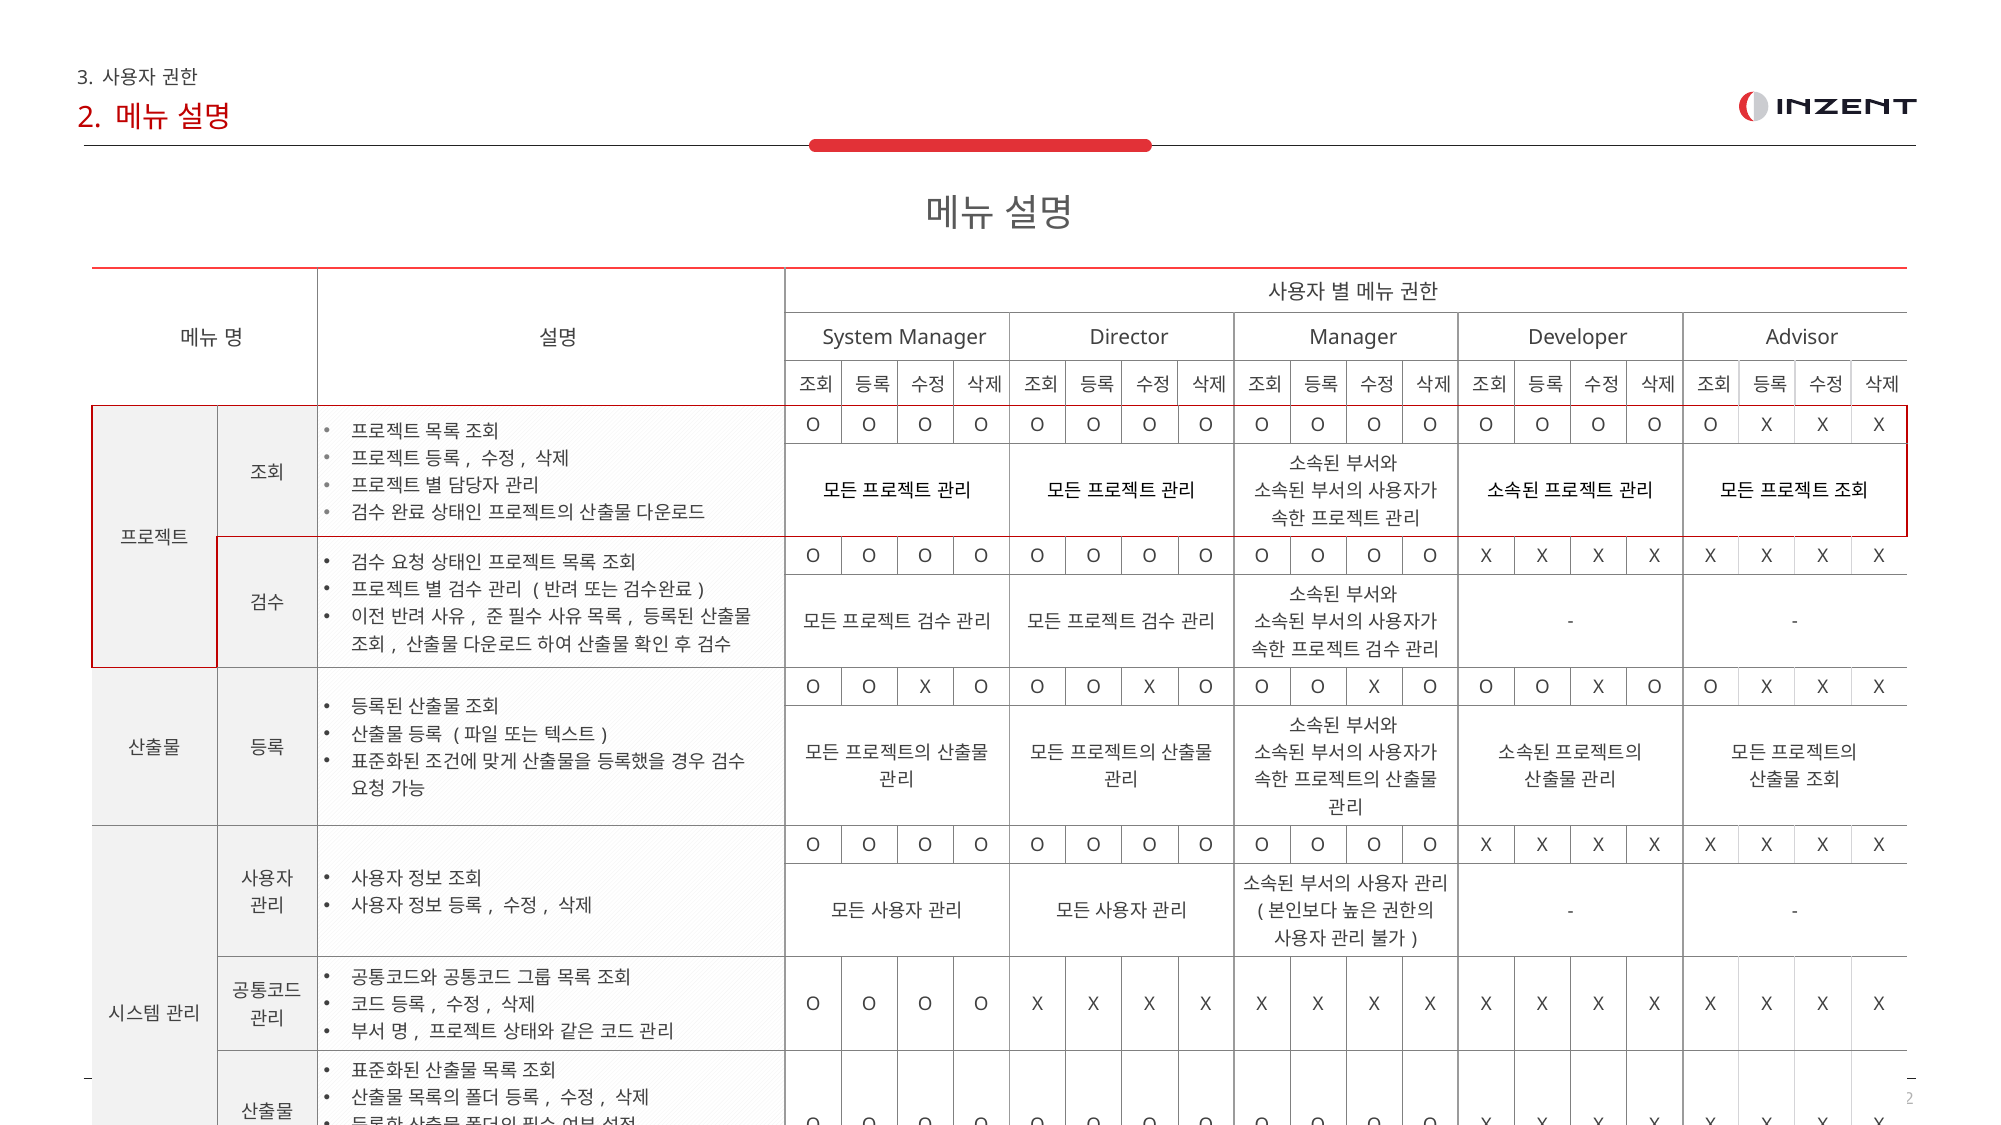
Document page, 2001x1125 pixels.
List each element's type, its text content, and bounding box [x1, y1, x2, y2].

table_cell X [1627, 537, 1682, 574]
text_box 2. 메뉴 설명 [62, 98, 887, 142]
table_cell 모든 사용자 관리 [1010, 864, 1233, 956]
table_cell X [1515, 1051, 1570, 1125]
table_cell O [842, 957, 897, 1050]
table_cell O [1010, 826, 1065, 863]
table_cell O [786, 826, 841, 863]
table_cell 모든 프로젝트 관리 [786, 444, 1009, 536]
table_cell X [1795, 1051, 1851, 1125]
table_cell X [1571, 1051, 1626, 1125]
table_cell 모든 프로젝트 조회 [1684, 444, 1906, 536]
table_cell O [1571, 406, 1626, 443]
table_cell X [1739, 826, 1794, 863]
table_cell X [1291, 957, 1346, 1050]
table_cell O [1403, 826, 1457, 863]
table_cell - [1459, 575, 1682, 667]
table_cell 조회 [218, 406, 317, 536]
table_cell X [1010, 957, 1065, 1050]
table_cell O [1291, 826, 1346, 863]
table_cell 모든 사용자 관리 [786, 864, 1009, 956]
table_cell X [1684, 1051, 1738, 1125]
table_cell 수정 [1571, 361, 1626, 405]
table_cell 등록 [842, 361, 897, 405]
table_cell - [1684, 575, 1907, 667]
table_cell X [1235, 957, 1290, 1050]
table_cell X [1571, 537, 1626, 574]
table_cell O [1291, 537, 1346, 574]
table_cell X [1571, 668, 1626, 705]
table_cell O [954, 826, 1009, 863]
table_cell X [1739, 1051, 1794, 1125]
table_cell X [1795, 826, 1851, 863]
table_cell O [1235, 406, 1290, 443]
table_cell 삭제 [954, 361, 1009, 405]
table_cell X [1684, 957, 1738, 1050]
table_cell O [1347, 826, 1402, 863]
table_cell O [954, 406, 1009, 443]
table_cell O [1179, 537, 1233, 574]
table_cell O [1066, 406, 1121, 443]
table_cell 모든 프로젝트의 산출물 관리 [786, 706, 1009, 825]
table_cell O [1235, 1051, 1290, 1125]
table_cell X [1739, 537, 1794, 574]
table_cell O [1347, 1051, 1402, 1125]
table_cell O [786, 537, 841, 574]
table_cell O [1627, 406, 1682, 443]
table_cell O [898, 826, 953, 863]
table_cell X [1627, 957, 1682, 1050]
table_cell O [1291, 668, 1346, 705]
table_cell O [954, 957, 1009, 1050]
table_cell O [786, 957, 841, 1050]
table_cell X [1515, 826, 1570, 863]
table_cell O [1179, 668, 1233, 705]
table_cell 시스템 관리 [92, 826, 217, 1125]
table_cell 사용자 관리 [218, 826, 317, 956]
table_cell O [1066, 826, 1121, 863]
table_cell 소속된 부서와 소속된 부서의 사용자가 속한 프로젝트의 산출물 관리 [1235, 706, 1457, 825]
table_header 설명 [318, 269, 784, 405]
table_cell 등록 [1291, 361, 1346, 405]
table_cell O [842, 406, 897, 443]
table_cell O [1066, 537, 1121, 574]
table_cell 등록 [1740, 361, 1794, 405]
table_cell 모든 프로젝트 관리 [1010, 444, 1233, 536]
table_cell X [1852, 406, 1906, 443]
table_cell 수정 [1796, 361, 1850, 405]
table_cell X [1795, 406, 1851, 443]
table_cell O [1179, 1051, 1233, 1125]
table_cell - [1684, 864, 1907, 956]
table_cell 소속된 부서와 소속된 부서의 사용자가 속한 프로젝트 관리 [1235, 444, 1457, 536]
table_cell O [1291, 406, 1346, 443]
table_cell O [1684, 668, 1738, 705]
table_cell O [1235, 537, 1290, 574]
table_cell 삭제 [1852, 361, 1907, 405]
table_cell O [954, 537, 1009, 574]
table_cell O [898, 406, 953, 443]
table_cell O [1403, 406, 1457, 443]
table_cell X [1627, 826, 1682, 863]
table_cell O [1515, 668, 1570, 705]
table_cell 공통코드와 공통코드 그룹 목록 조회 코드 등록, 수정, 삭제 부서 명, 프로젝트 상태와 같은 코드 관리 [318, 957, 784, 1050]
table_cell 등록 [218, 668, 317, 825]
table_cell O [1403, 537, 1457, 574]
table_cell X [1122, 957, 1178, 1050]
table_cell X [1852, 668, 1907, 705]
table_cell O [842, 1051, 897, 1125]
table_cell X [1684, 826, 1738, 863]
table_cell O [1179, 406, 1233, 443]
table_cell 소속된 프로젝트의 산출물 관리 [1459, 706, 1682, 825]
table_cell O [1122, 826, 1178, 863]
table_cell O [1627, 668, 1682, 705]
table_header 사용자 별 메뉴 권한 [786, 269, 1907, 312]
table_cell X [1066, 957, 1121, 1050]
table_cell 산출물 [92, 668, 217, 825]
table_cell System Manager [786, 313, 1009, 360]
table_cell X [1347, 668, 1402, 705]
table_cell X [1795, 668, 1851, 705]
table_cell 소속된 부서와 소속된 부서의 사용자가 속한 프로젝트 검수 관리 [1235, 575, 1457, 667]
table_cell X [1852, 1051, 1907, 1125]
table_cell 조회 [1684, 361, 1738, 405]
table_header 메뉴 명 [92, 269, 317, 405]
table_cell O [1010, 406, 1065, 443]
table_cell O [1347, 406, 1402, 443]
table_cell O [842, 537, 897, 574]
text_box 3. 사용자 권한 [62, 56, 1357, 98]
table_cell 등록된 산출물 조회 산출물 등록 (파일 또는 텍스트) 표준화된 조건에 맞게 산출물을 등록했을 경우 검수 요청 가능 [318, 668, 784, 825]
table_cell 모든 프로젝트 검수 관리 [1010, 575, 1233, 667]
table_cell O [898, 537, 953, 574]
table_cell O [1515, 406, 1570, 443]
table_cell O [1459, 406, 1514, 443]
table_cell O [1010, 668, 1065, 705]
table_cell - [1459, 864, 1682, 956]
table_cell 소속된 프로젝트 관리 [1459, 444, 1682, 536]
table_cell X [1852, 957, 1907, 1050]
table_cell O [1010, 537, 1065, 574]
table_cell X [1403, 957, 1457, 1050]
table_cell 수정 [1347, 361, 1402, 405]
table_cell 소속된 부서의 사용자 관리 (본인보다 높은 권한의 사용자 관리 불가) [1235, 864, 1457, 956]
table_cell O [786, 1051, 841, 1125]
table_cell X [1122, 668, 1178, 705]
table_cell 모든 프로젝트의 산출물 조회 [1684, 706, 1907, 825]
table_cell O [1010, 1051, 1065, 1125]
table_cell 수정 [898, 361, 953, 405]
table_cell 등록 [1515, 361, 1570, 405]
table_cell O [898, 1051, 953, 1125]
table_cell X [1515, 537, 1570, 574]
table_cell X [1571, 957, 1626, 1050]
table_cell 모든 프로젝트의 산출물 관리 [1010, 706, 1233, 825]
table_cell 검수 [218, 537, 317, 667]
table_cell 조회 [1459, 361, 1514, 405]
table_cell 사용자 정보 조회 사용자 정보 등록, 수정, 삭제 [318, 826, 784, 956]
table_cell Advisor [1684, 313, 1907, 360]
table_cell Developer [1459, 313, 1682, 360]
table_cell X [1739, 406, 1794, 443]
table_cell X [1795, 957, 1851, 1050]
table_cell O [1122, 1051, 1178, 1125]
table_cell O [1122, 406, 1178, 443]
table_cell 공통코드 관리 [218, 957, 317, 1050]
table_cell 조회 [1010, 361, 1065, 405]
table_cell O [1179, 826, 1233, 863]
table_cell O [1459, 668, 1514, 705]
table_cell X [1627, 1051, 1682, 1125]
table_cell O [1235, 826, 1290, 863]
table_cell X [1739, 668, 1794, 705]
table_cell 삭제 [1627, 361, 1682, 405]
table_cell O [1066, 1051, 1121, 1125]
table_cell X [1179, 957, 1233, 1050]
table_cell X [1852, 826, 1907, 863]
table_cell O [954, 668, 1009, 705]
table_cell 조회 [1235, 361, 1290, 405]
table_cell O [1291, 1051, 1346, 1125]
table_cell X [898, 668, 953, 705]
text_box 메뉴 설명 [603, 160, 1397, 262]
table_cell X [1739, 957, 1794, 1050]
table_cell 조회 [786, 361, 841, 405]
table_cell X [1347, 957, 1402, 1050]
table_cell X [1515, 957, 1570, 1050]
table_cell X [1795, 537, 1851, 574]
table_cell O [954, 1051, 1009, 1125]
table_cell 삭제 [1403, 361, 1457, 405]
table_cell 모든 프로젝트 검수 관리 [786, 575, 1009, 667]
table_cell O [786, 668, 841, 705]
table_cell X [1684, 537, 1738, 574]
table_cell 수정 [1122, 361, 1177, 405]
table_cell 산출물 목록 관리 [218, 1051, 317, 1125]
table_cell O [1403, 668, 1457, 705]
table_cell O [1235, 668, 1290, 705]
table_cell Manager [1235, 313, 1457, 360]
table_cell O [1403, 1051, 1457, 1125]
table_cell X [1459, 537, 1514, 574]
table_cell O [1347, 537, 1402, 574]
table_cell O [898, 957, 953, 1050]
table_cell 검수 요청 상태인 프로젝트 목록 조회 프로젝트 별 검수 관리 (반려 또는 검수완료) 이전 반려 사유, 준 필수 사유 목록, 등록된 산출물 조회, 산출물 다운로드 하여 산출물 확인 후 검수 [318, 537, 784, 667]
table_cell 프로젝트 [93, 406, 217, 667]
slide_number 12 [1907, 1069, 1929, 1125]
table_cell 프로젝트 목록 조회 프로젝트 등록, 수정, 삭제 프로젝트 별 담당자 관리 검수 완료 상태인 프로젝트의 산출물 다운로드 [318, 406, 784, 536]
table_cell X [1459, 826, 1514, 863]
table_cell X [1459, 957, 1514, 1050]
table_cell O [842, 826, 897, 863]
table_cell O [1684, 406, 1738, 443]
table_cell O [842, 668, 897, 705]
table_cell 삭제 [1178, 361, 1233, 405]
table_cell O [1066, 668, 1121, 705]
table_cell Director [1010, 313, 1233, 360]
table_cell O [1122, 537, 1178, 574]
table_cell X [1852, 537, 1907, 574]
table_cell O [786, 406, 841, 443]
table_cell X [1571, 826, 1626, 863]
table_cell 표준화된 산출물 목록 조회 산출물 목록의 폴더 등록, 수정, 삭제 등록한 산출물 폴더의 필수 여부 설정 기존의 등록된 산출물 목록을 수정 할 경우 검수요청 상태 프로젝트 자동 반려 [318, 1051, 784, 1125]
table_cell X [1459, 1051, 1514, 1125]
table_cell 등록 [1066, 361, 1121, 405]
